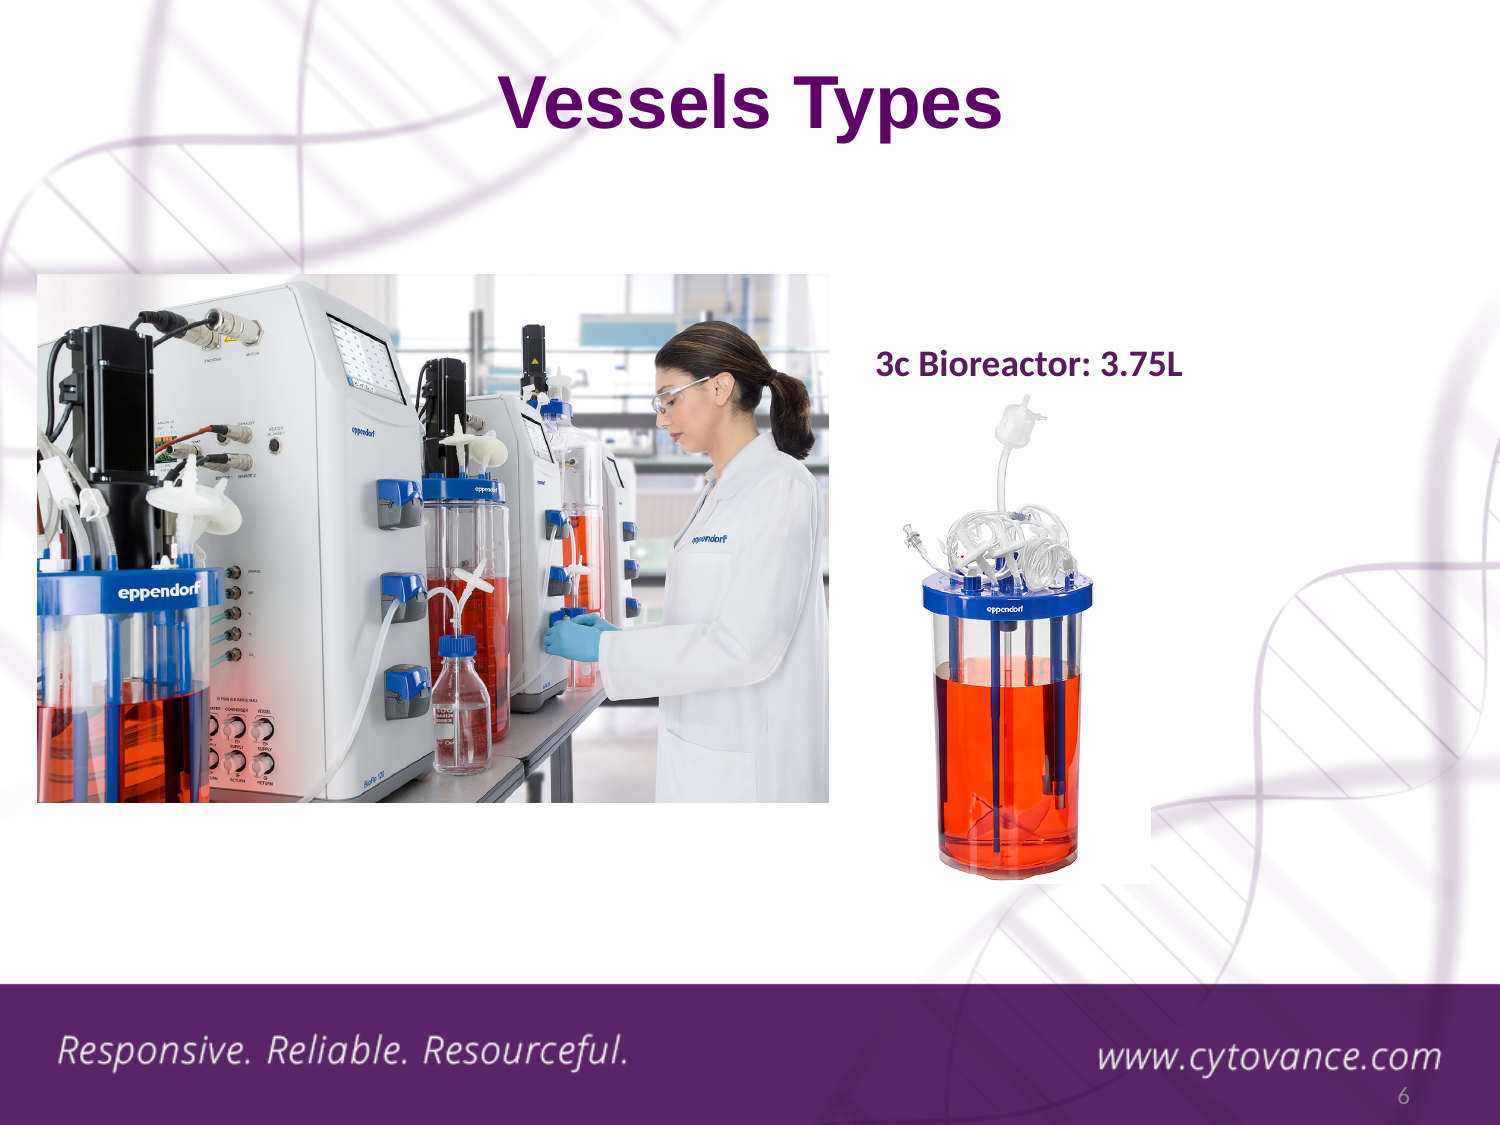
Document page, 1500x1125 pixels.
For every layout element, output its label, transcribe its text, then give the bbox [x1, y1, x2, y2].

slide_number 6 [1087, 1064, 1425, 1125]
title Vessels Types [75, 46, 1426, 129]
text_box 3c Bioreactor: 3.75L [860, 331, 1259, 392]
picture [0, 0, 1500, 1125]
